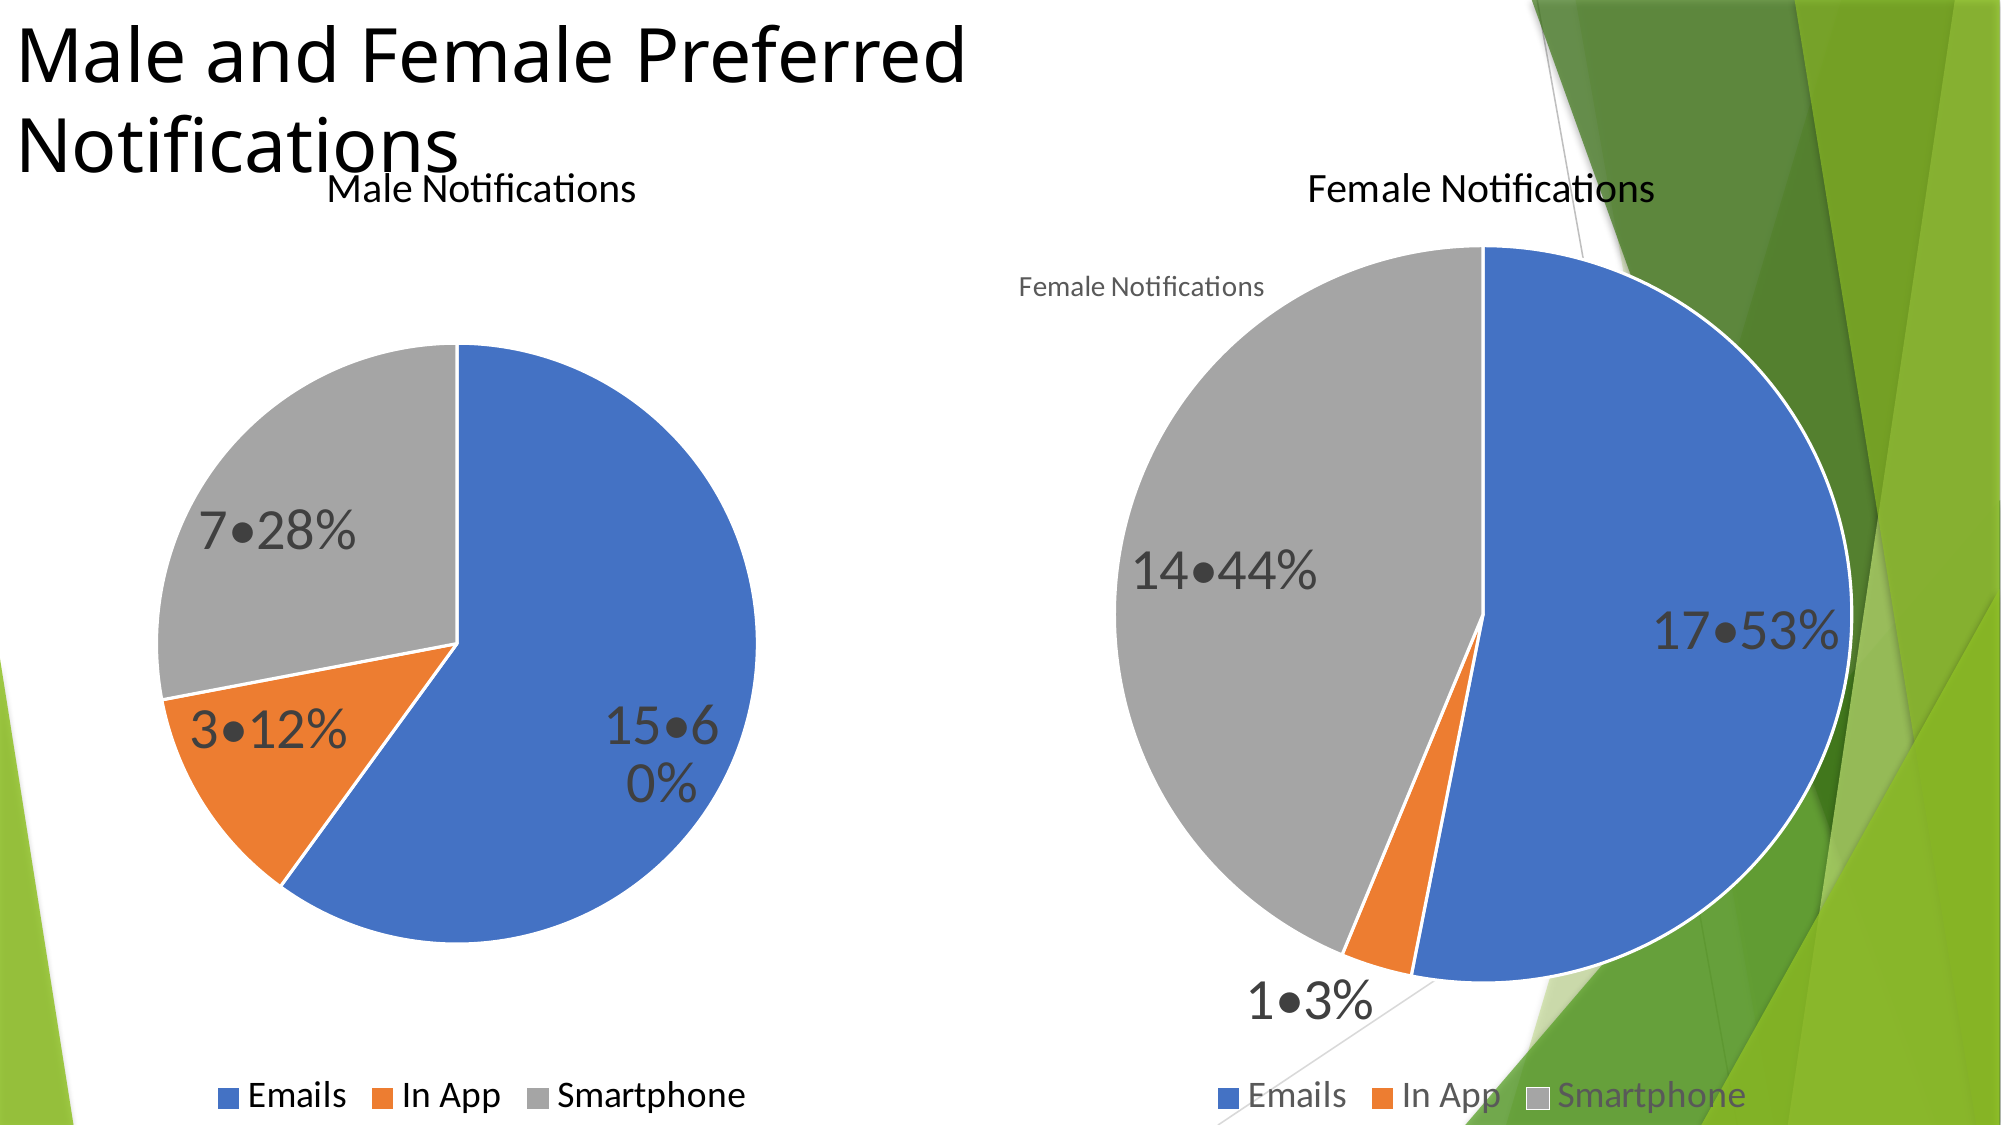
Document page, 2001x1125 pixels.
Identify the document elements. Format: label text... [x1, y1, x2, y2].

title Male and Female Preferred Notifications [0, 0, 1411, 129]
chart [0, 130, 2000, 1125]
